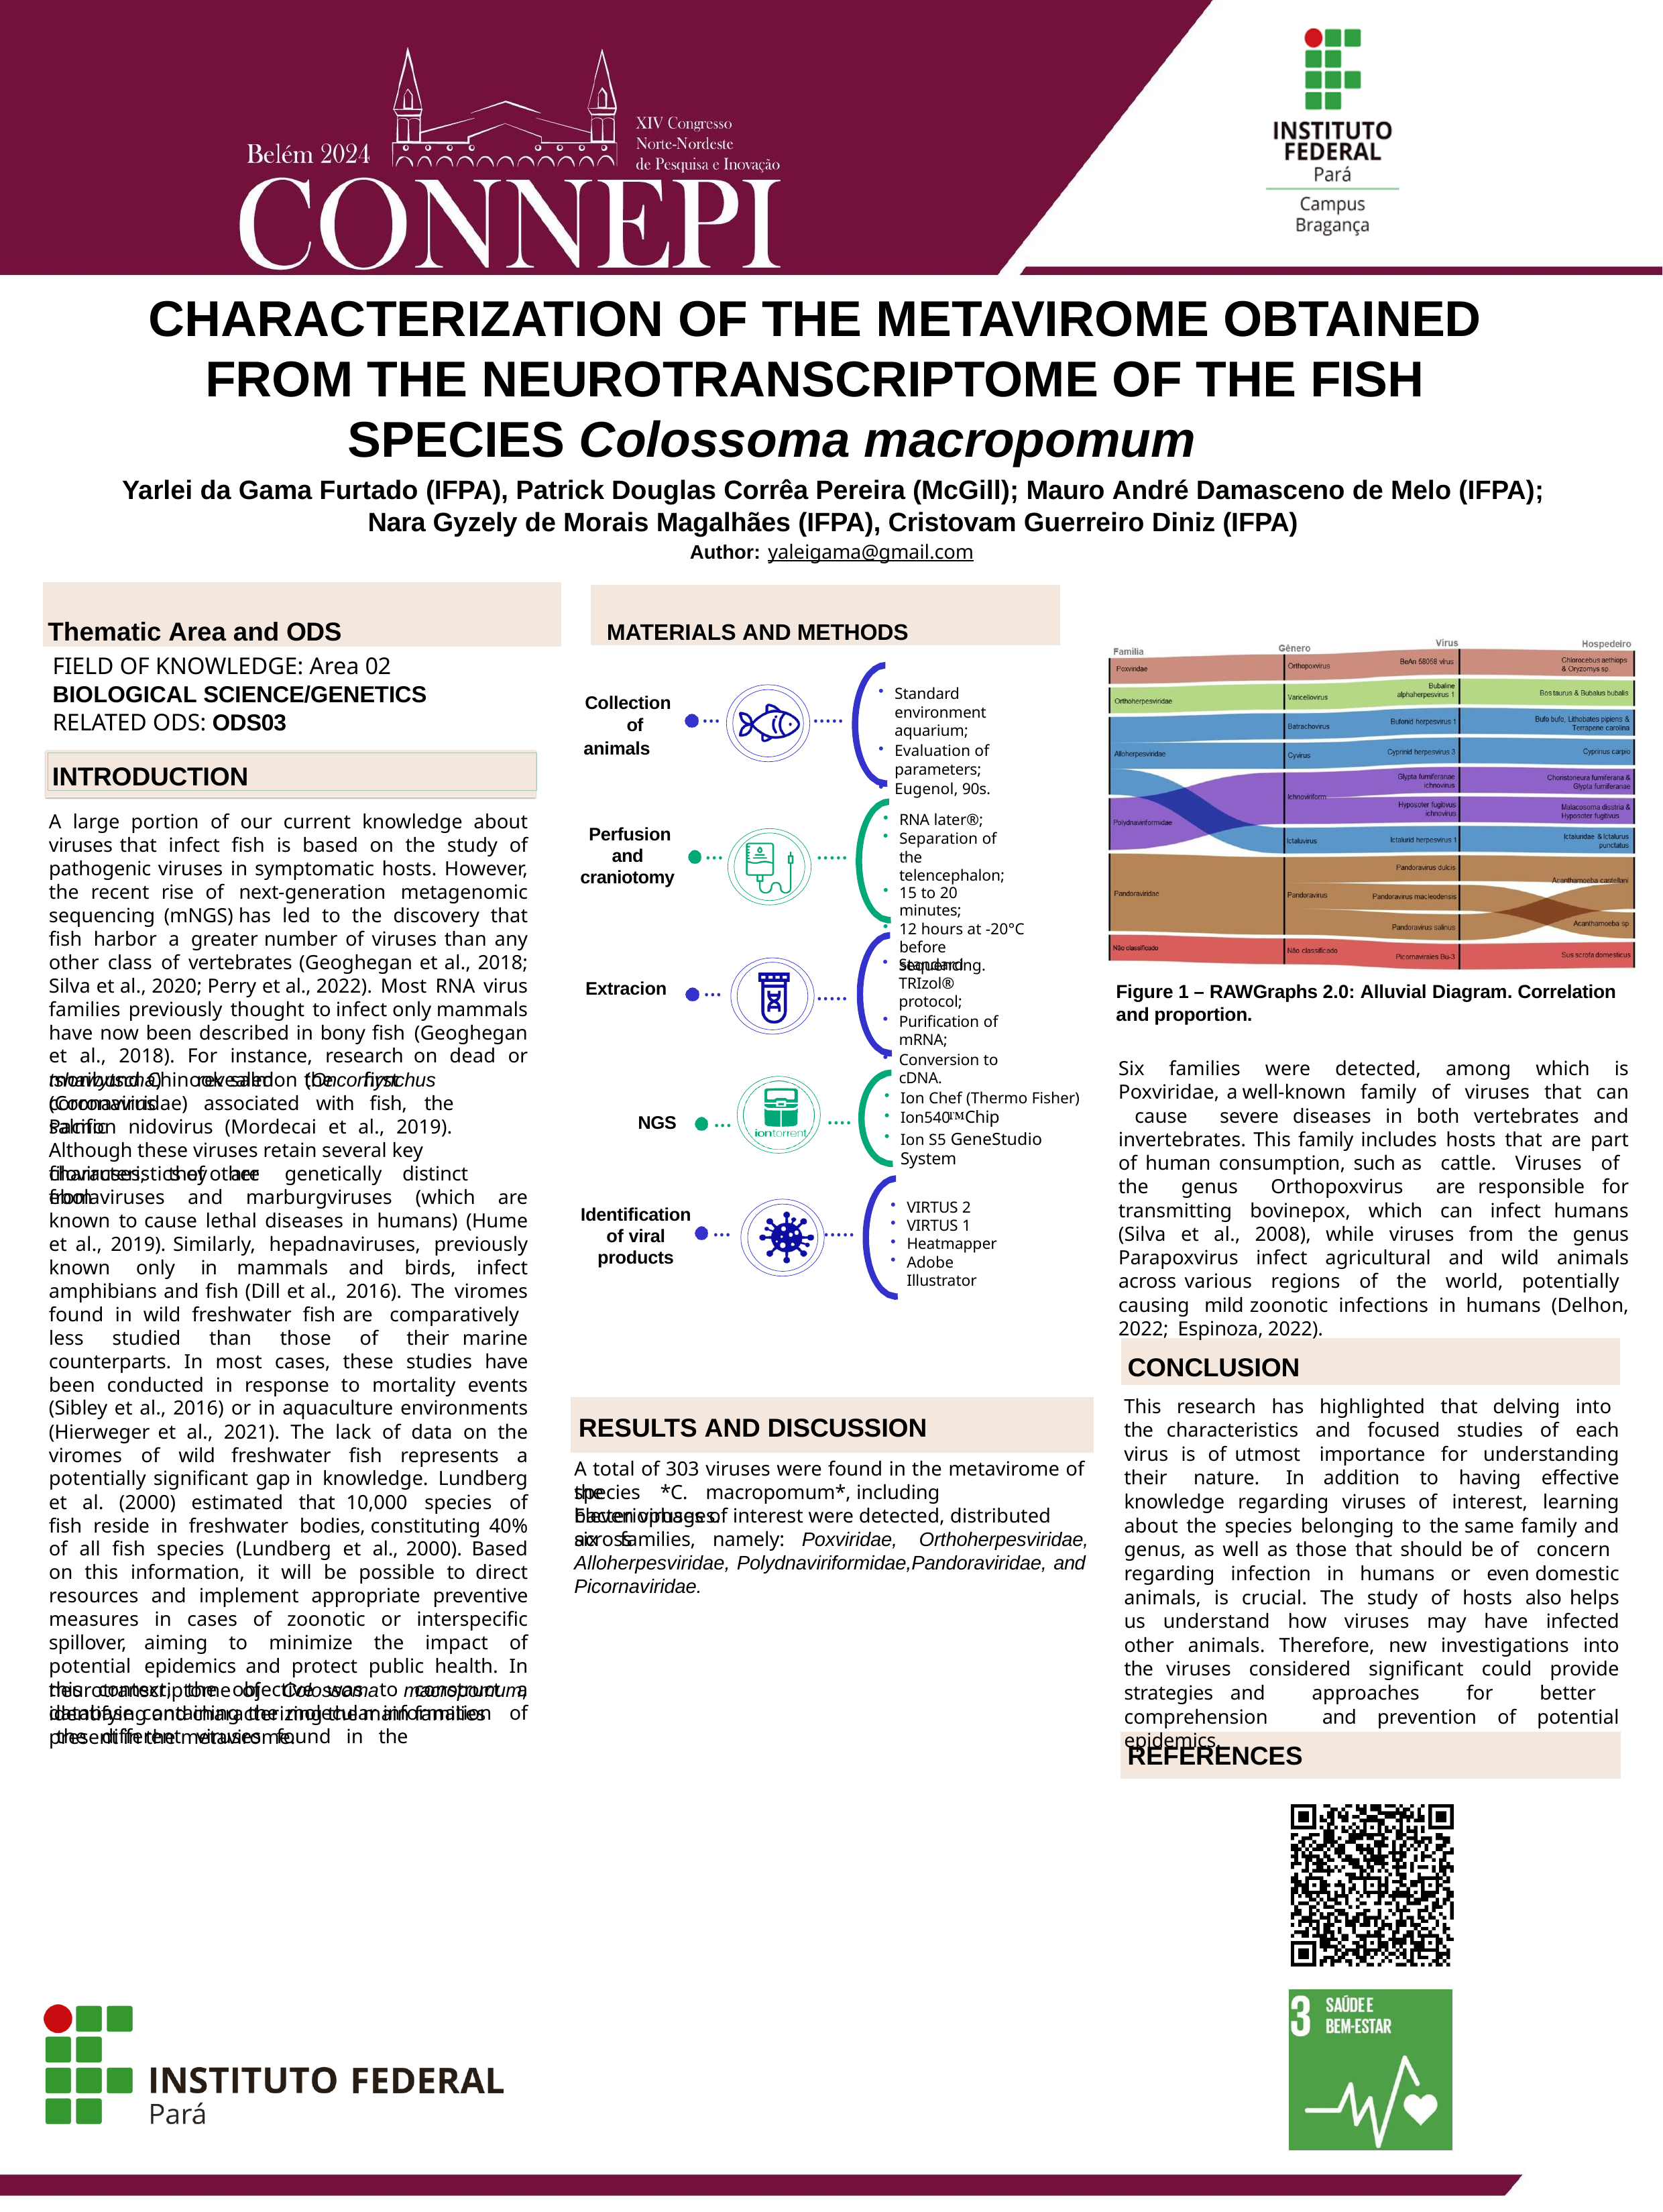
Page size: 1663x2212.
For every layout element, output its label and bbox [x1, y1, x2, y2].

text_box [685, 798, 891, 851]
text_box [897, 1076, 976, 1154]
text_box [694, 1175, 899, 1300]
text_box [688, 850, 893, 1057]
text_box [694, 1062, 727, 1131]
text_box [44, 13, 1639, 2150]
picture [0, 0, 1662, 2196]
text_box [730, 1061, 893, 1168]
